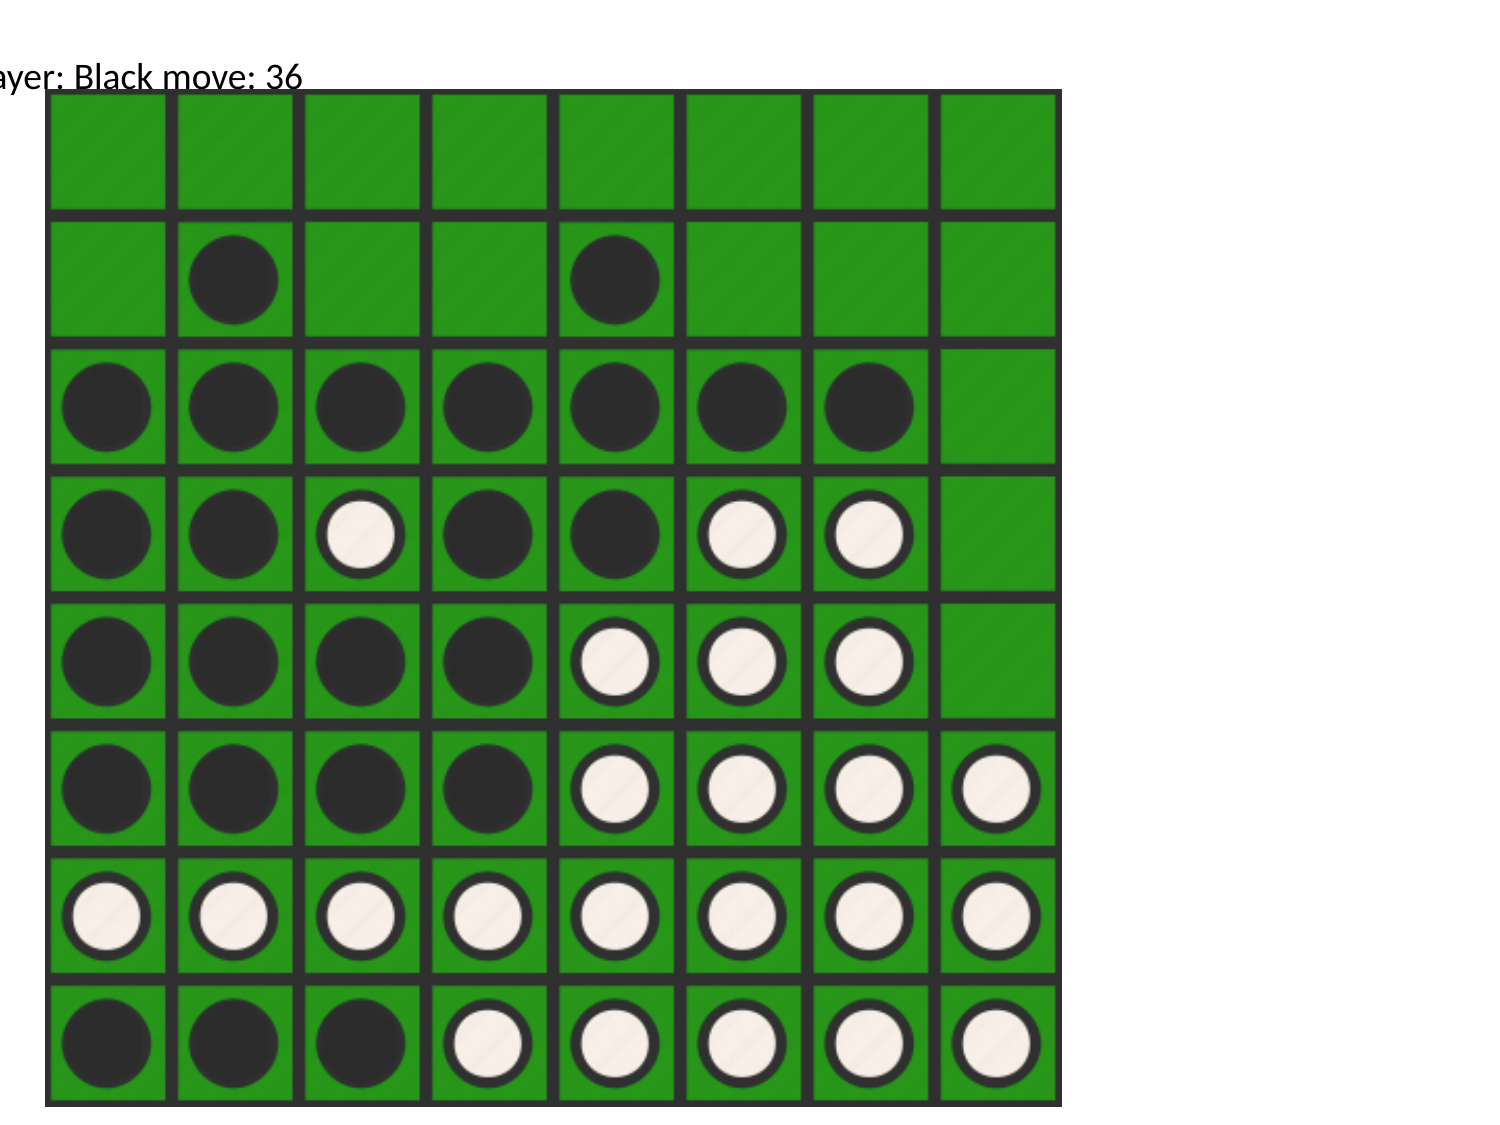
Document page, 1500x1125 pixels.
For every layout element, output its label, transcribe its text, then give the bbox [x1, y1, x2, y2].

text_box turn: 43 player: Black move: 36 [0, 44, 319, 105]
picture [44, 89, 1062, 1107]
